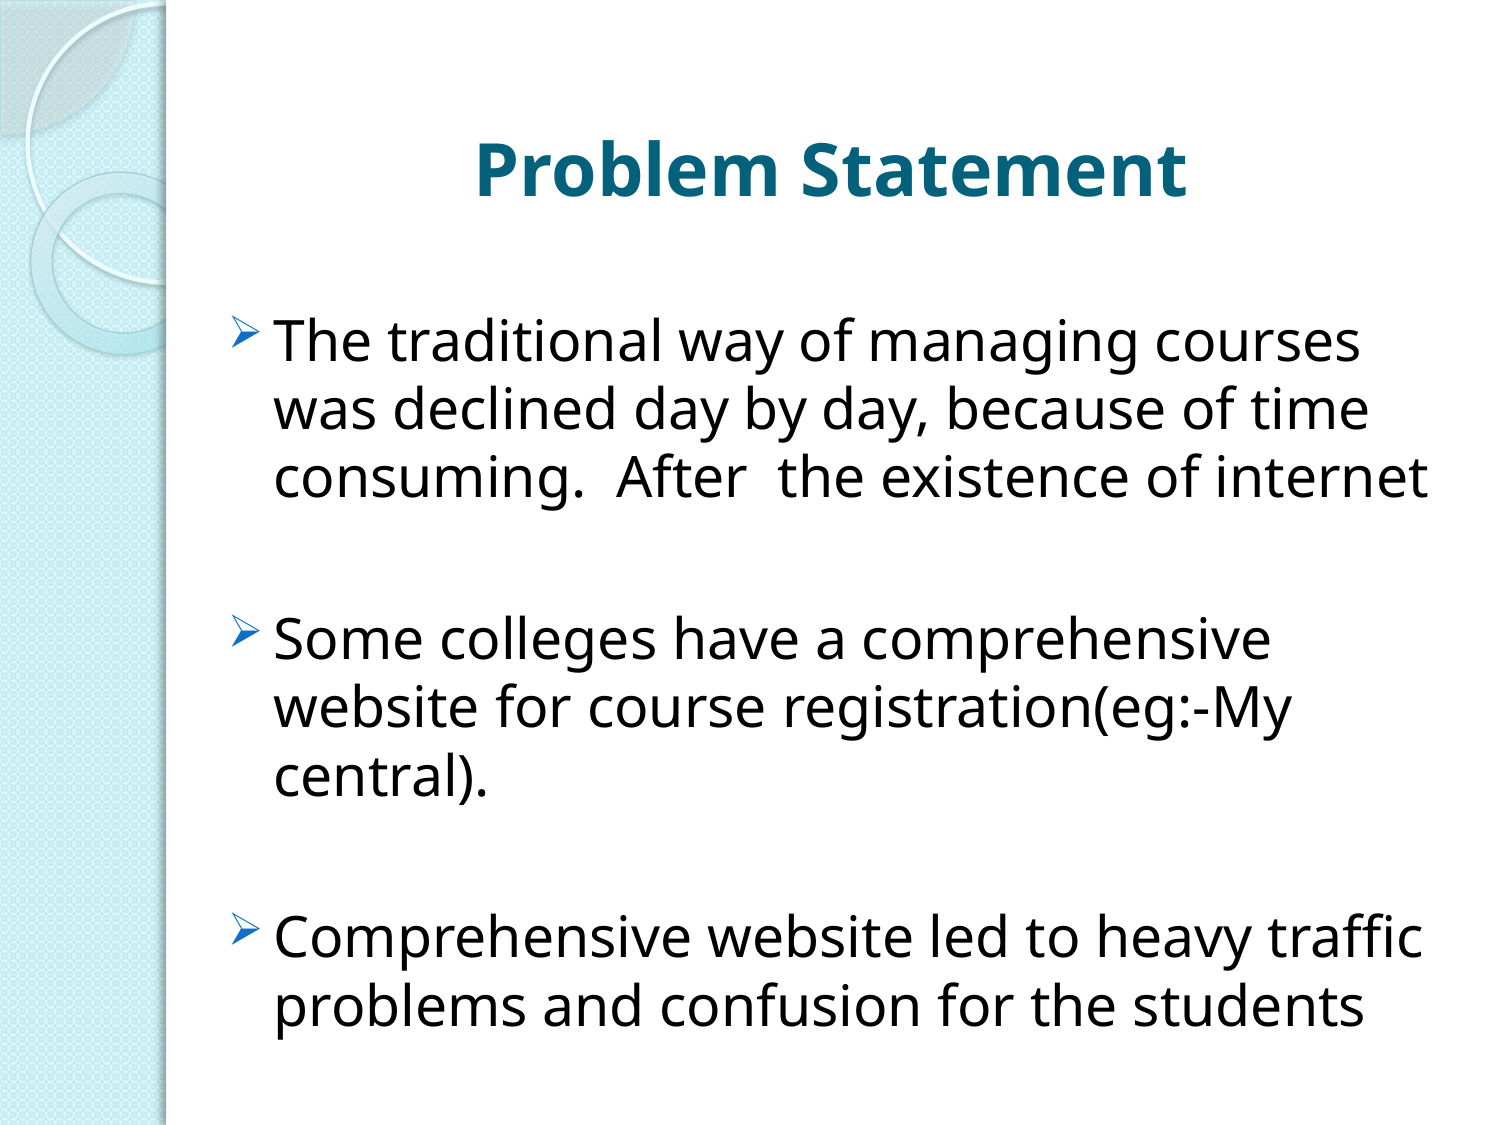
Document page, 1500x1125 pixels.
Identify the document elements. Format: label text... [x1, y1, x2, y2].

list Problem Statement The traditional way of managing courses was declined day by day, because of time consuming. After the existence of internet Some colleges have a comprehensive website for course registration(eg:-My central). Comprehensive website led to heavy traffic problems and confusion for the students [200, 24, 1450, 1100]
